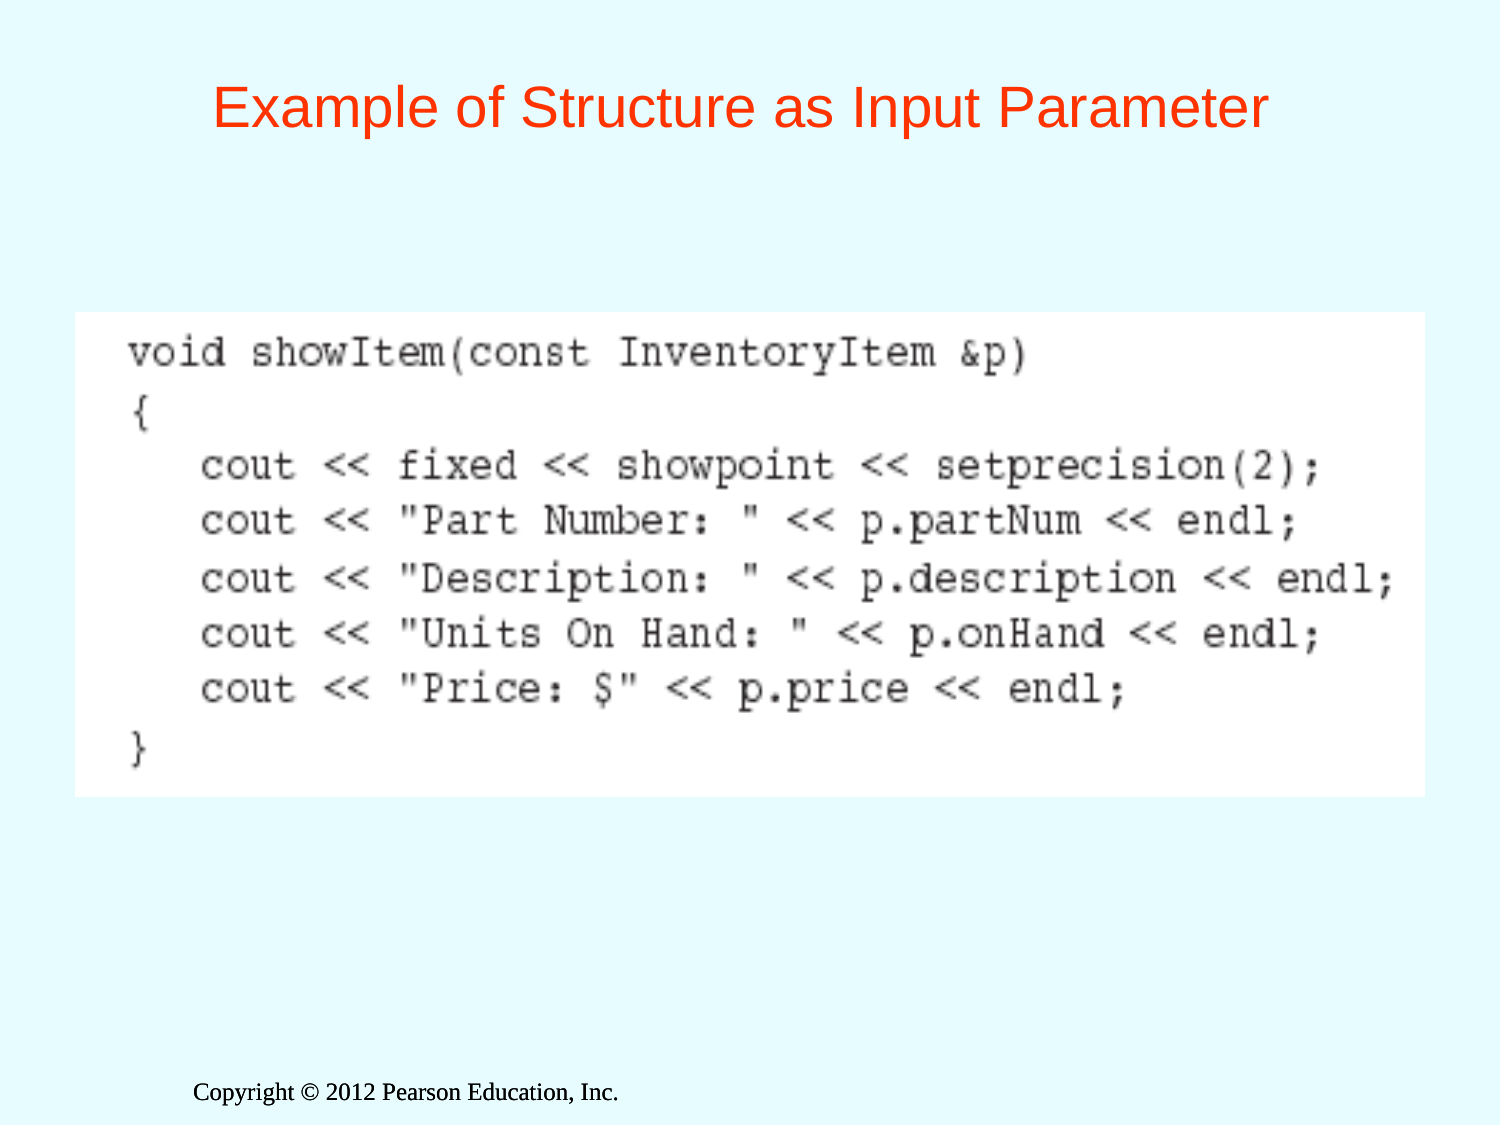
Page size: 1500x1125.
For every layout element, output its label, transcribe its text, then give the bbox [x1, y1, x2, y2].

title Example of Structure as Input Parameter [74, 44, 1426, 163]
picture [74, 312, 1426, 798]
